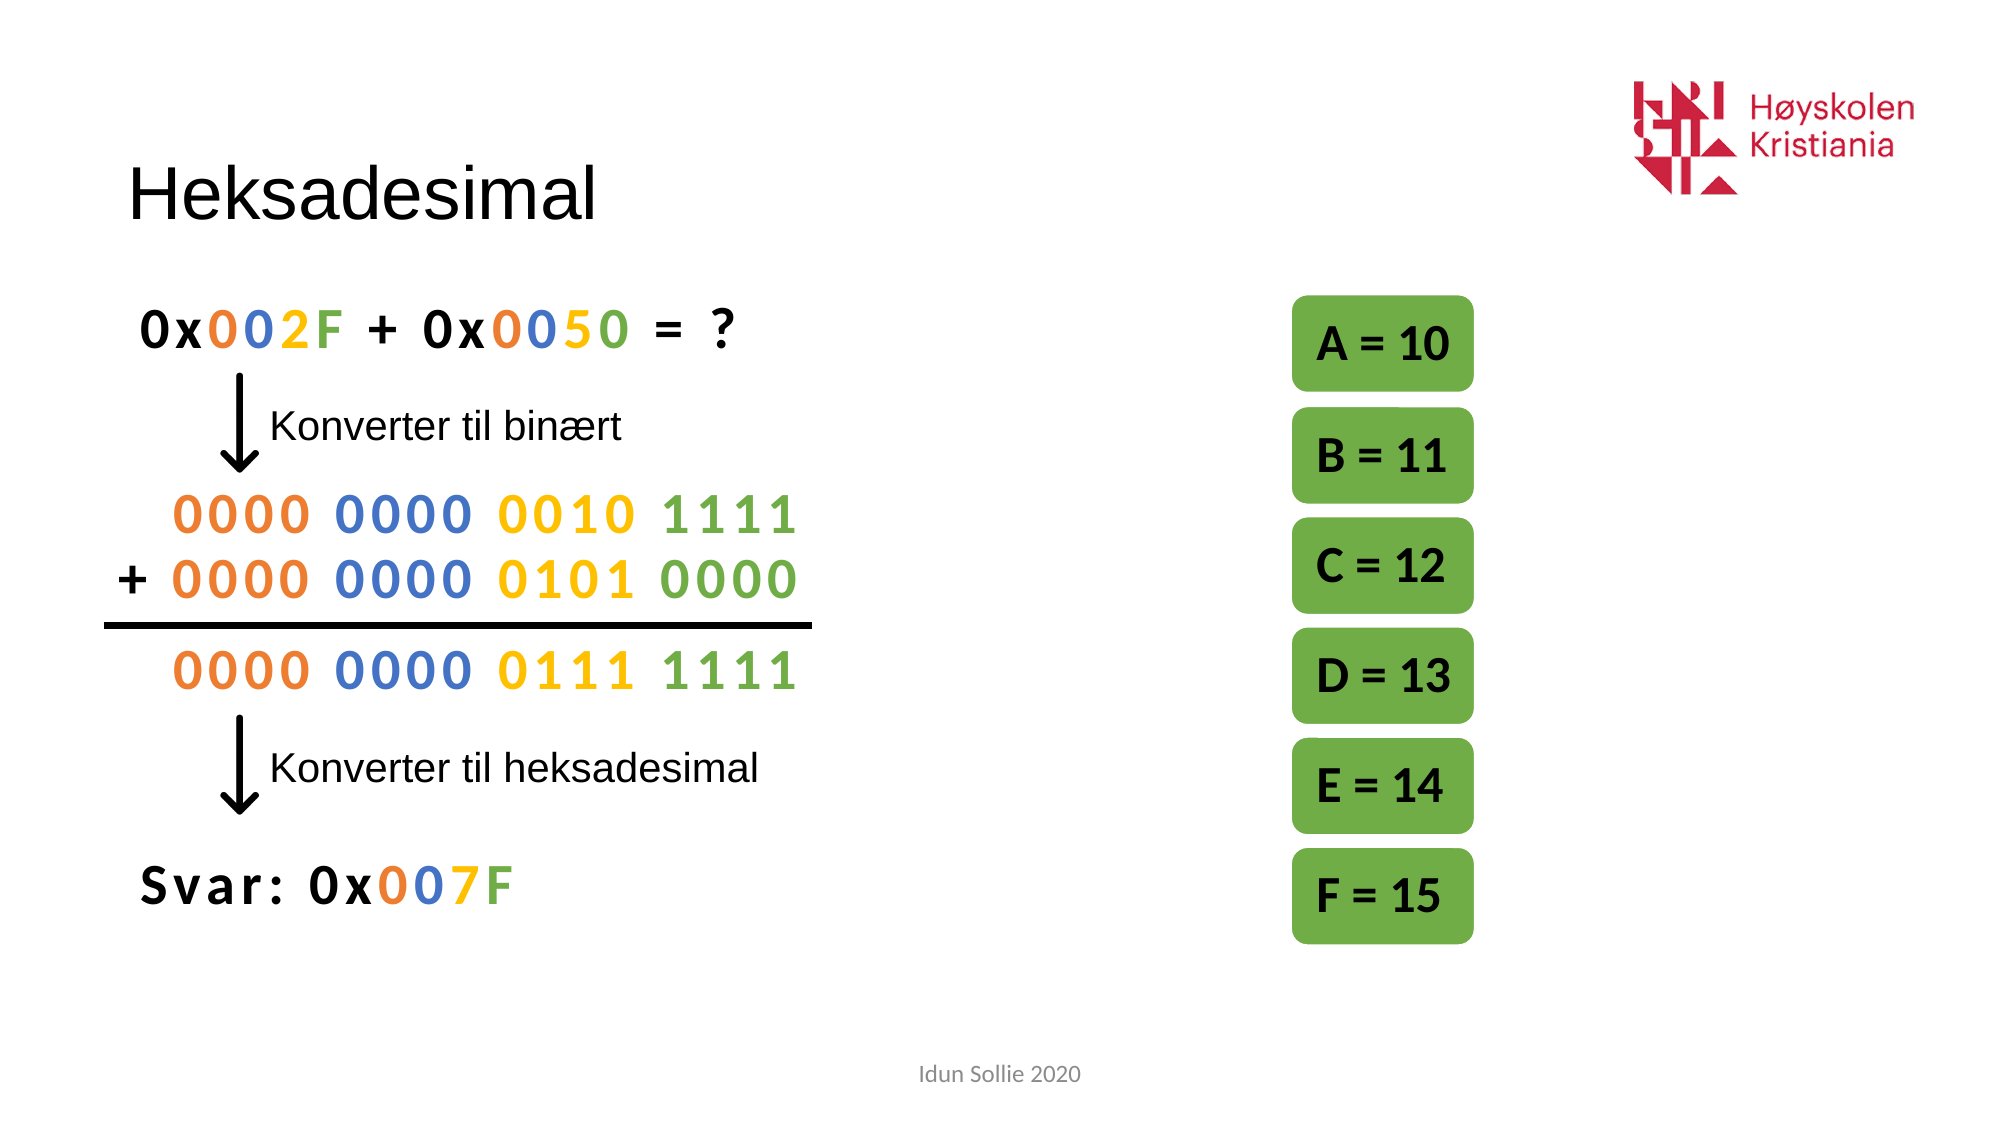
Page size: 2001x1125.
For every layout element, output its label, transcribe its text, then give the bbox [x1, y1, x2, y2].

footer Idun Sollie 2020 [662, 1042, 1338, 1103]
text_box + 0000 0000 0101 0000 [0, 540, 813, 619]
text_box 0000 0000 0111 1111 [0, 631, 813, 710]
text_box Konverter til binært [294, 396, 1164, 457]
title Heksadesimal [112, 115, 950, 276]
picture [1634, 59, 1920, 221]
text_box Konverter til heksadesimal [294, 738, 1164, 799]
text_box 0x002F + 0x0050 = ? [125, 291, 988, 370]
picture [185, 710, 294, 819]
text_box 0000 0000 0010 1111 [0, 476, 813, 540]
text_box Svar: 0x007F [125, 846, 988, 925]
picture [185, 368, 294, 477]
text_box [1290, 275, 1475, 966]
